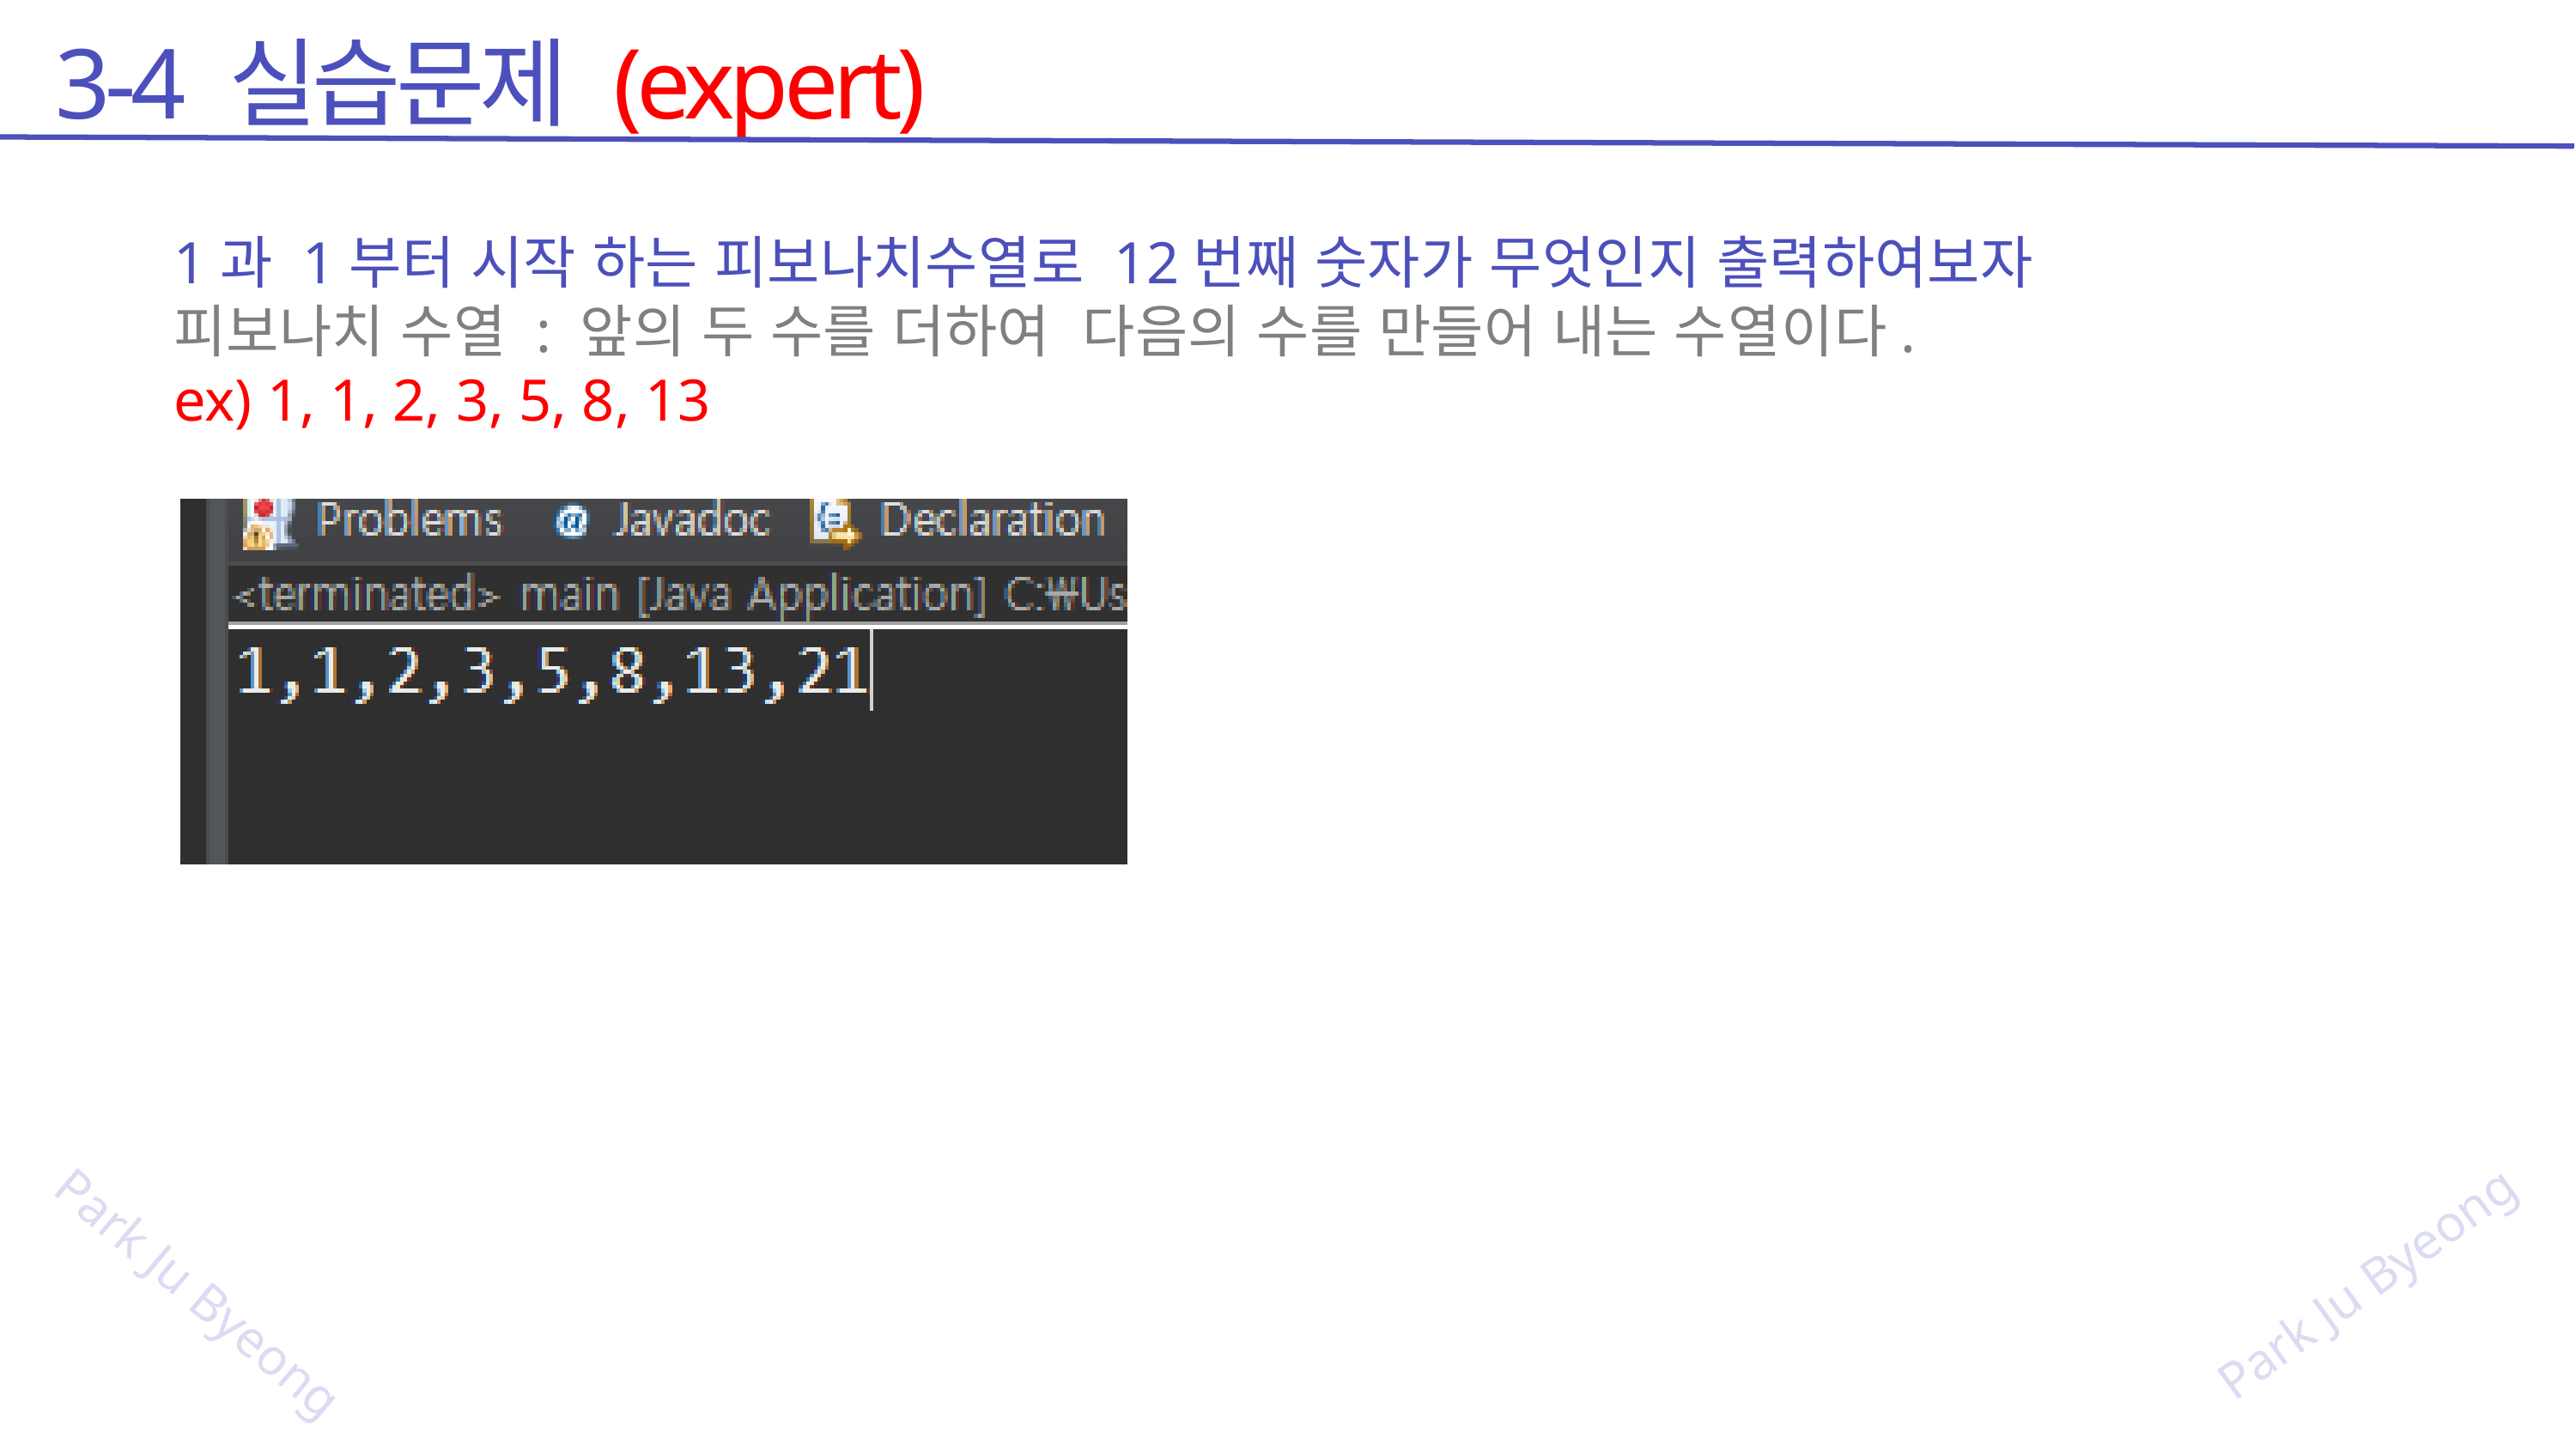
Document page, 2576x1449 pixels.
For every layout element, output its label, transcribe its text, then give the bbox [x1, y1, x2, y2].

text_box 1과 1부터 시작 하는 피보나치수열로 12번째 숫자가 무엇인지 출력하여보자 피보나치 수열 : 앞의 두 수를 더하여 다음의 수를 만들어 내는 수열이다. ex) 1, 1, 2, 3, 5, 8, 13 [161, 220, 2458, 439]
text_box 3-4 실습문제 (expert) [42, 15, 1589, 134]
picture [180, 499, 1127, 864]
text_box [0, 136, 2574, 147]
